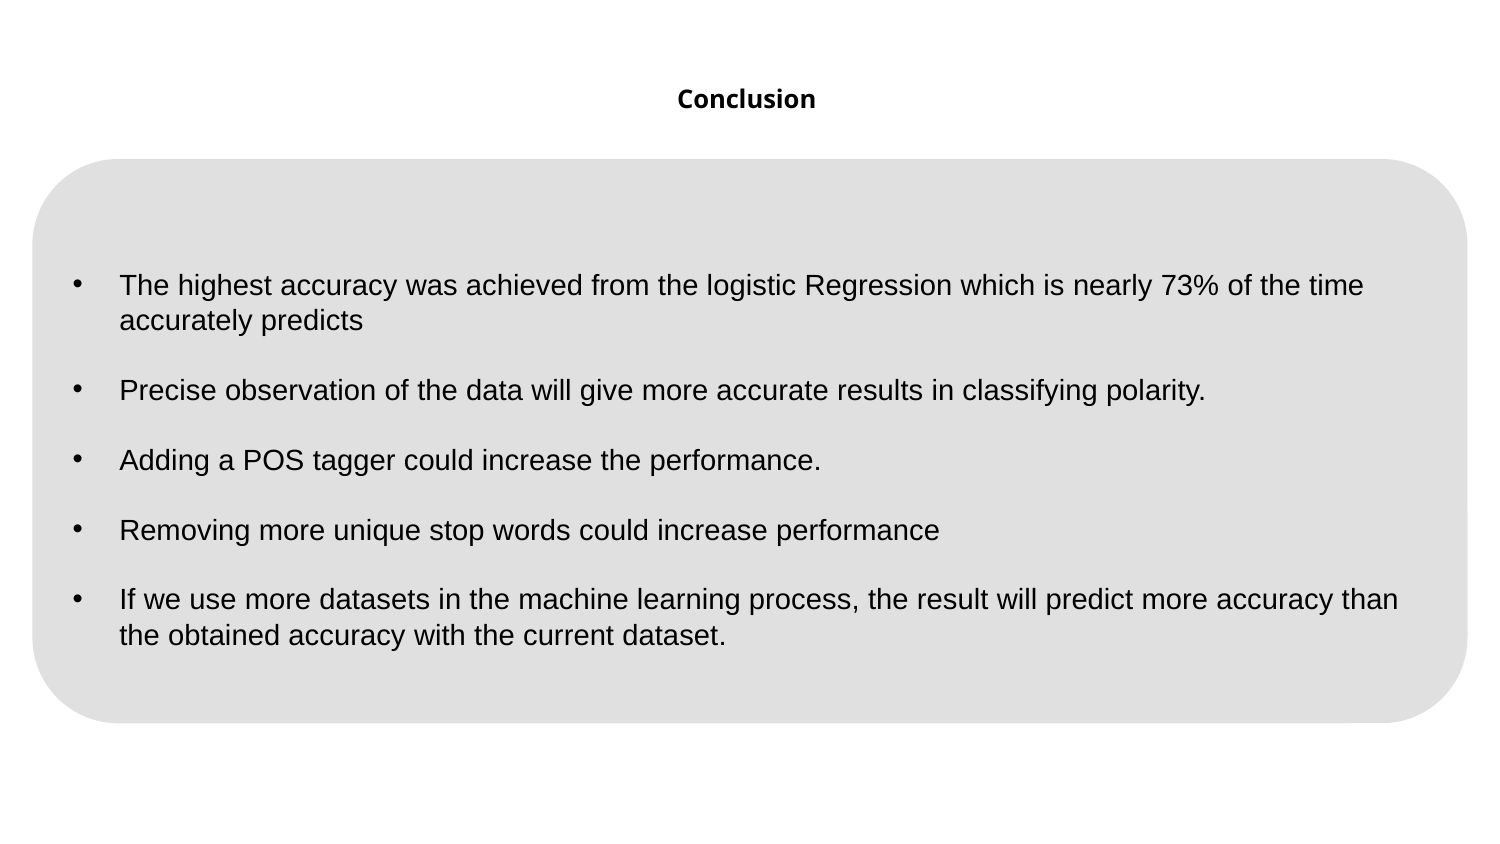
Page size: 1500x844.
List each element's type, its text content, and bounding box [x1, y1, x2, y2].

title Conclusion [75, 67, 1425, 129]
text_box The highest accuracy was achieved from the logistic Regression which is nearly 73% of the time accurately predicts Precise observation of the data will give more accurate results in classifying polarity. Adding a POS tagger could increase the performance. Removing more unique stop words could increase performance If we use more datasets in the machine learning process, the result will predict more accuracy than the obtained accuracy with the current dataset. [32, 158, 1468, 724]
